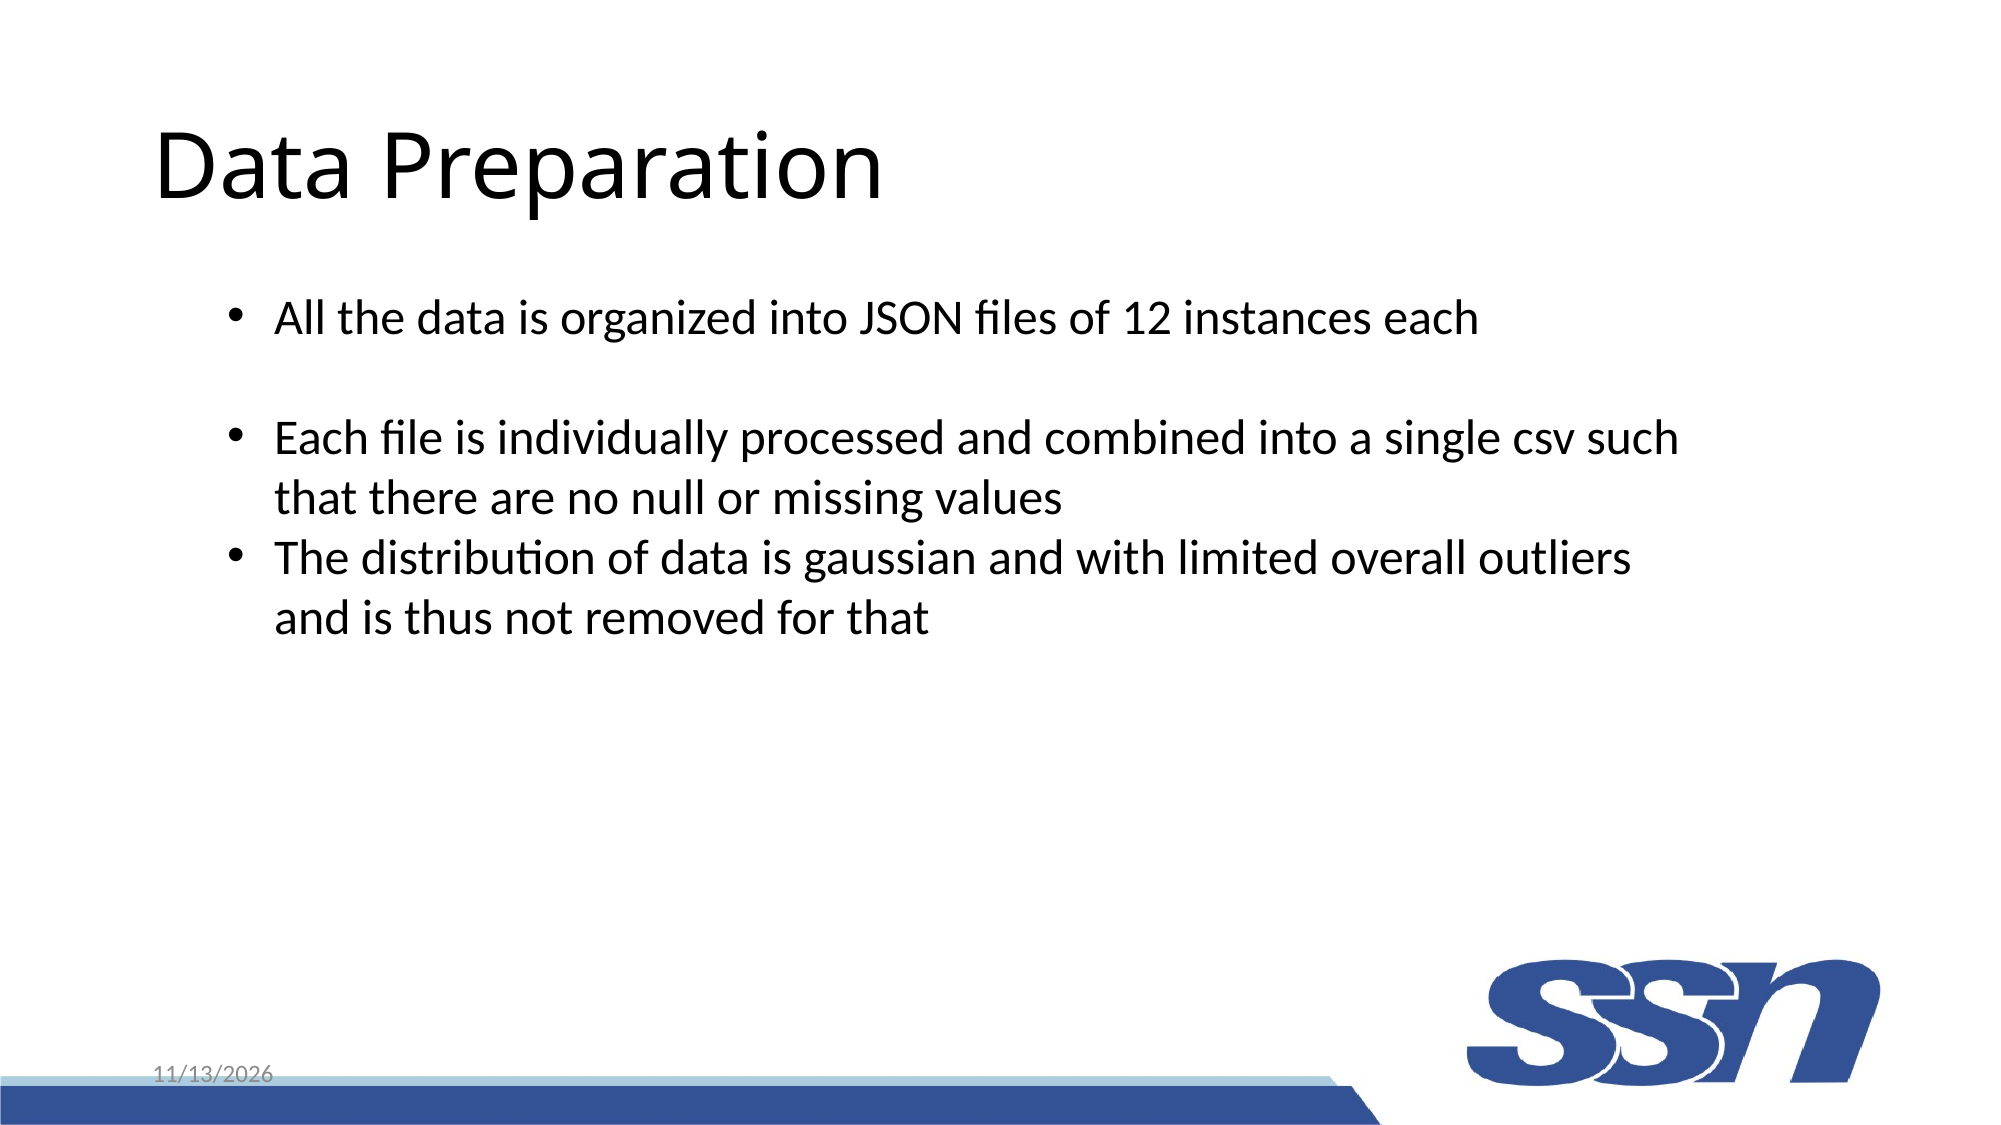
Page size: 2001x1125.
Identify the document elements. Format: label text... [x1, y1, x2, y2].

text_box All the data is organized into JSON files of 12 instances each Each file is individually processed and combined into a single csv such that there are no null or missing values The distribution of data is gaussian and with limited overall outliers and is thus not removed for that [212, 277, 1725, 652]
title Data Preparation [137, 59, 1863, 278]
picture [0, 916, 1967, 1125]
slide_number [137, 1042, 588, 1103]
footer [662, 1042, 1338, 1103]
